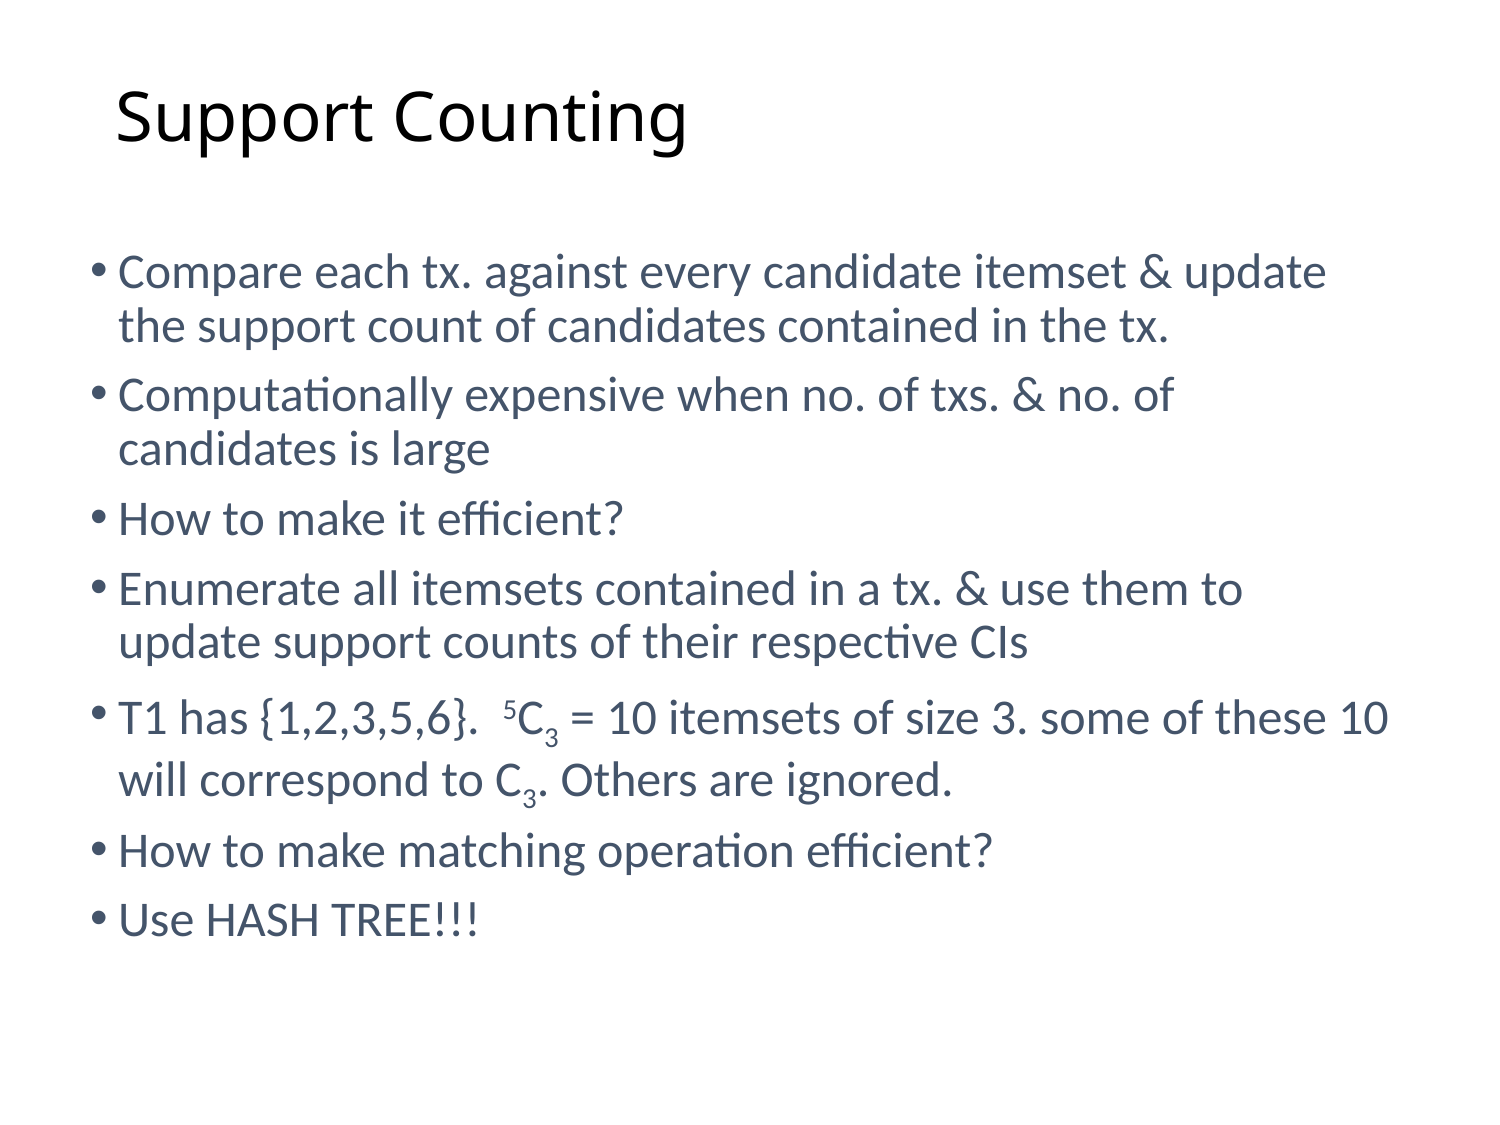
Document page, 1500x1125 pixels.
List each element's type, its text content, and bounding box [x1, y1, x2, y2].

title Support Counting [100, 37, 1438, 200]
list Compare each tx. against every candidate itemset & update the support count of candidates contained in the tx. Computationally expensive when no. of txs. & no. of candidates is large How to make it efficient? Enumerate all itemsets contained in a tx. & use them to update support counts of their respective CIs T1 has {1,2,3,5,6}. 5C3 = 10 itemsets of size 3. some of these 10 will correspond to C3. Others are ignored. How to make matching operation efficient? Use HASH TREE!!! [75, 237, 1413, 1013]
